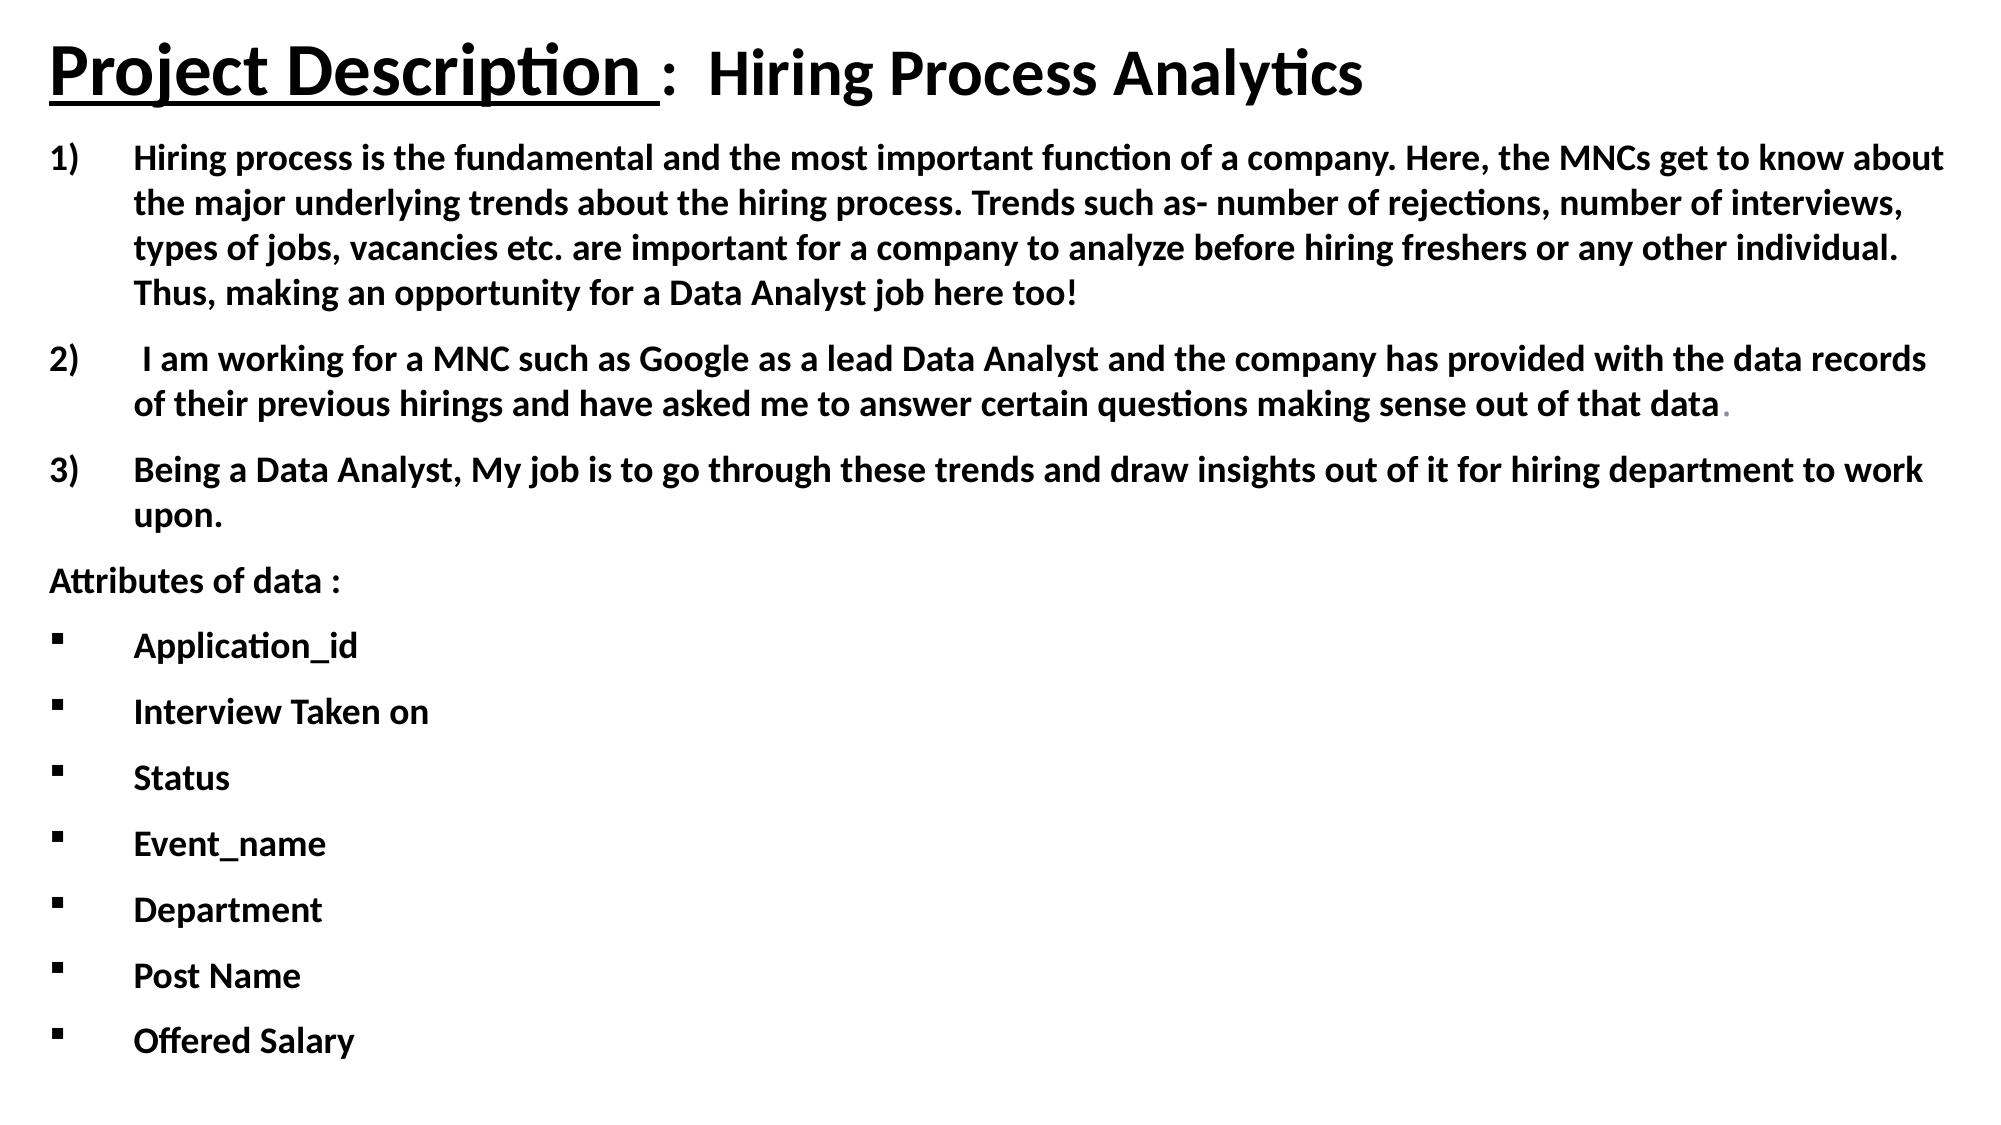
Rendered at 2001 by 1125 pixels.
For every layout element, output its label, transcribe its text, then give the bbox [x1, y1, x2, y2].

subtitle Project Description : Hiring Process Analytics Hiring process is the fundamental and the most important function of a company. Here, the MNCs get to know about the major underlying trends about the hiring process. Trends such as- number of rejections, number of interviews, types of jobs, vacancies etc. are important for a company to analyze before hiring freshers or any other individual. Thus, making an opportunity for a Data Analyst job here too! I am working for a MNC such as Google as a lead Data Analyst and the company has provided with the data records of their previous hirings and have asked me to answer certain questions making sense out of that data. Being a Data Analyst, My job is to go through these trends and draw insights out of it for hiring department to work upon. Attributes of data : Application_id Interview Taken on Status Event_name Department Post Name Offered Salary [34, 23, 1979, 1093]
